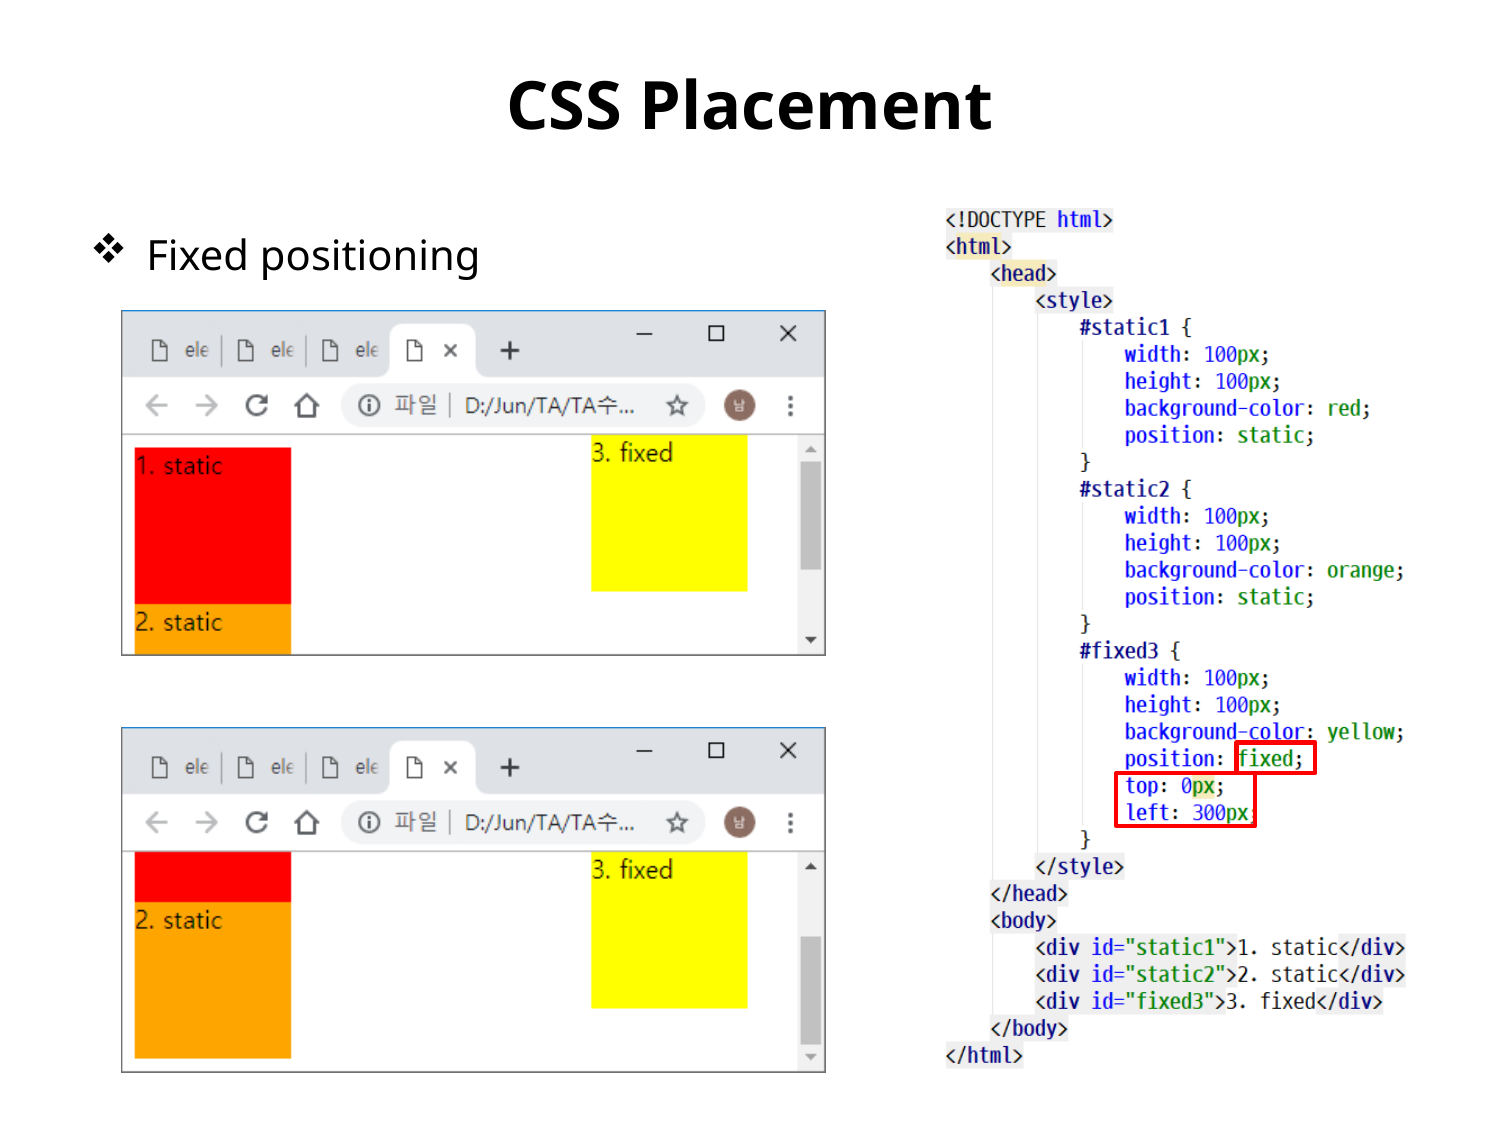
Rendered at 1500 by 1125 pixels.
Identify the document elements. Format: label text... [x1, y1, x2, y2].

title CSS Placement [75, 45, 1425, 161]
list Fixed positioning [75, 196, 1425, 1071]
picture [120, 310, 827, 656]
picture [120, 727, 827, 1074]
picture [946, 207, 1426, 1074]
